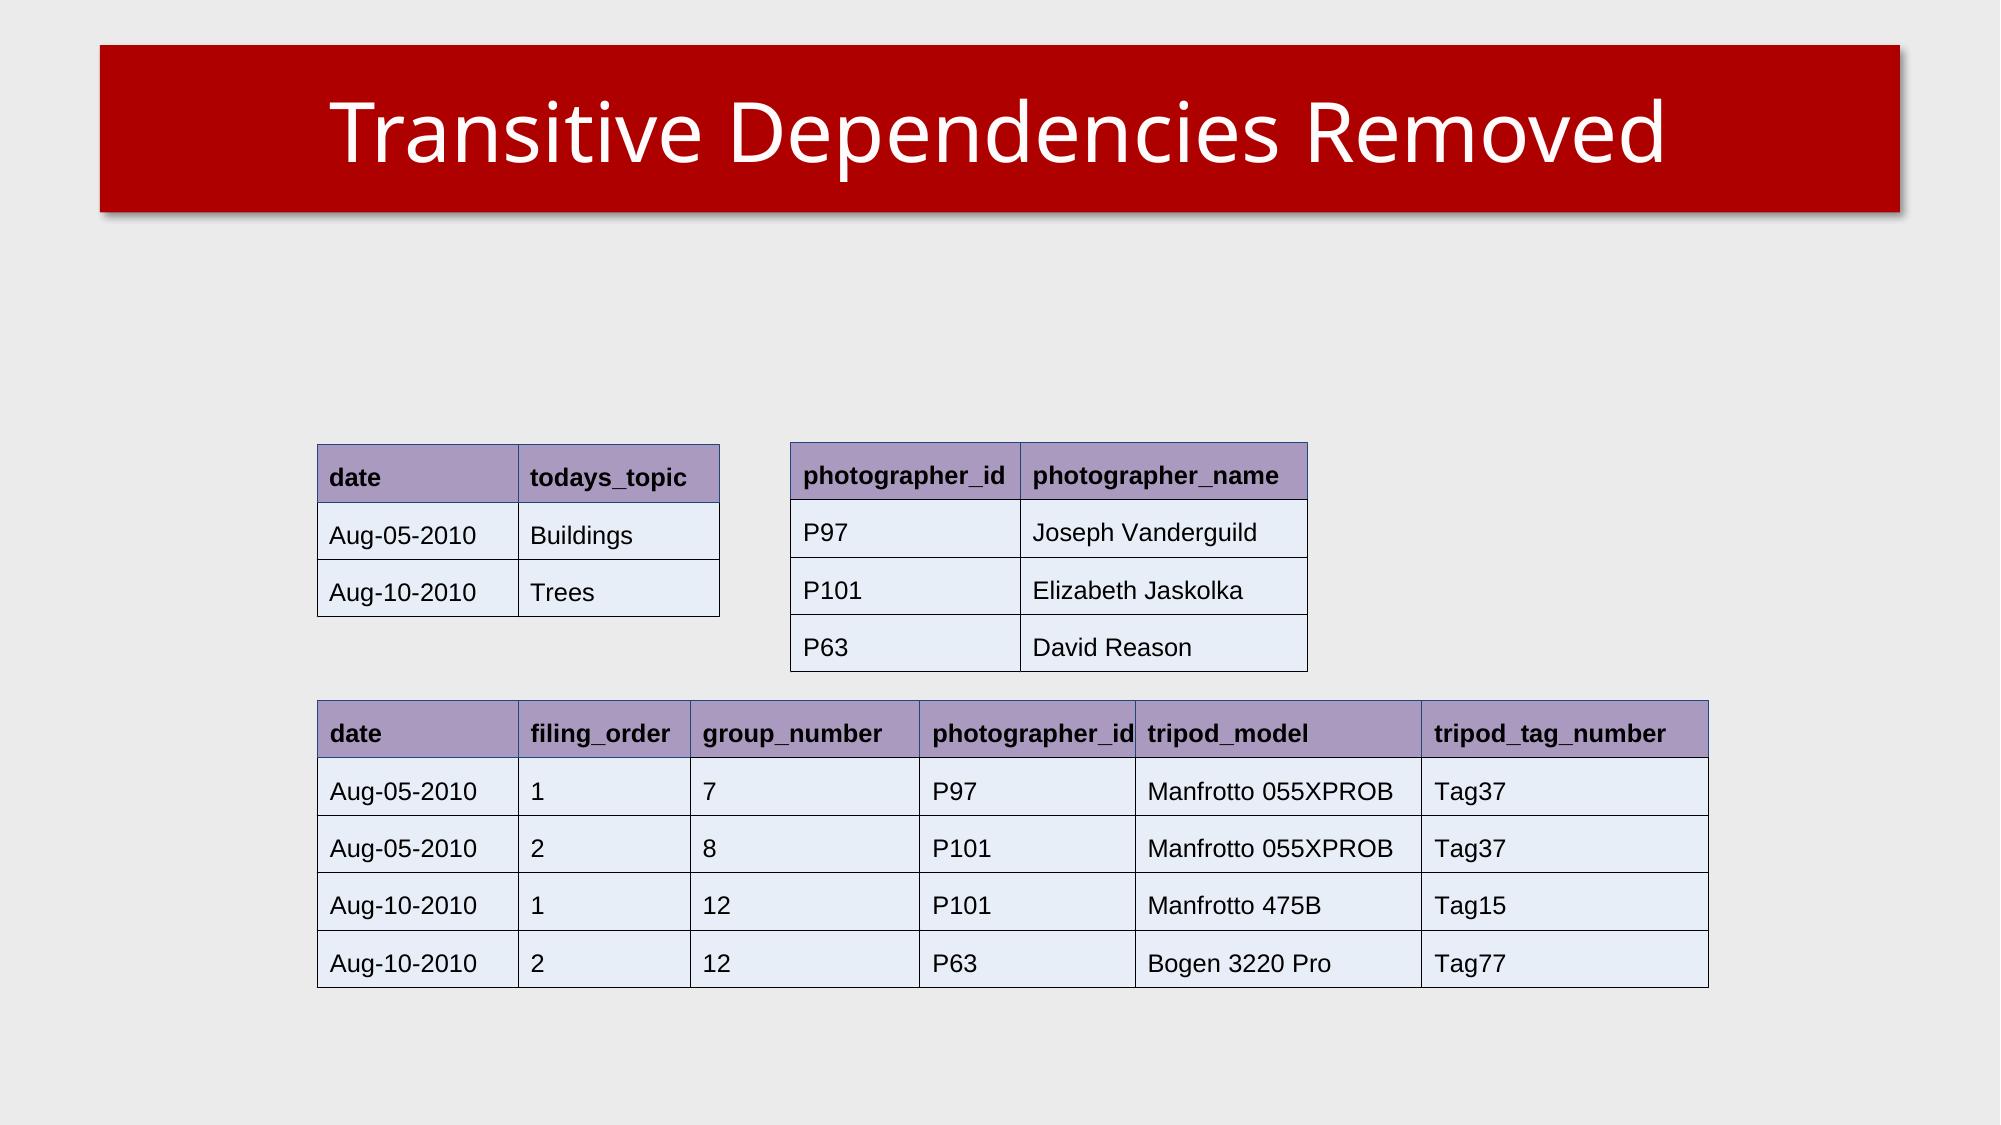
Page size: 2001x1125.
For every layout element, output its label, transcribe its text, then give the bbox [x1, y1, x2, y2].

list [312, 437, 1713, 991]
title Transitive Dependencies Removed [99, 45, 1900, 213]
